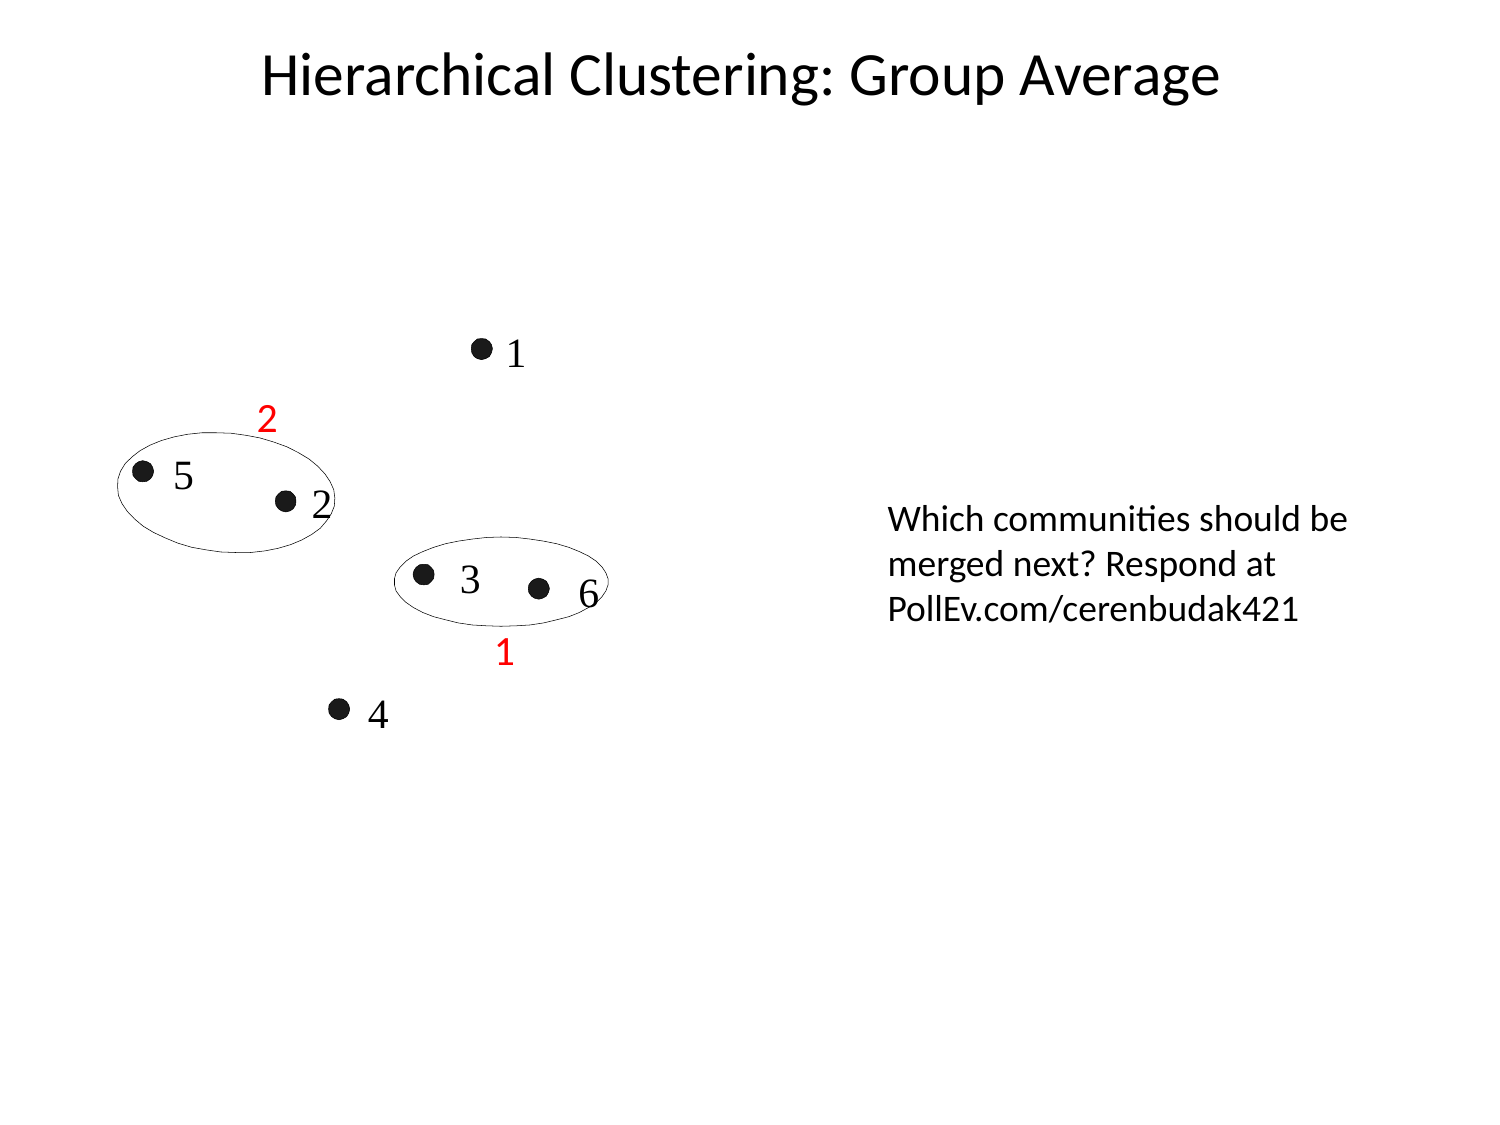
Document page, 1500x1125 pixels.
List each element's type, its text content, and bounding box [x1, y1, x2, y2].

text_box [132, 325, 609, 744]
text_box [394, 536, 609, 684]
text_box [117, 390, 336, 553]
title Hierarchical Clustering: Group Average [62, 24, 1421, 116]
text_box Which communities should be merged next? Respond at PollEv.com/cerenbudak421 [873, 486, 1421, 636]
